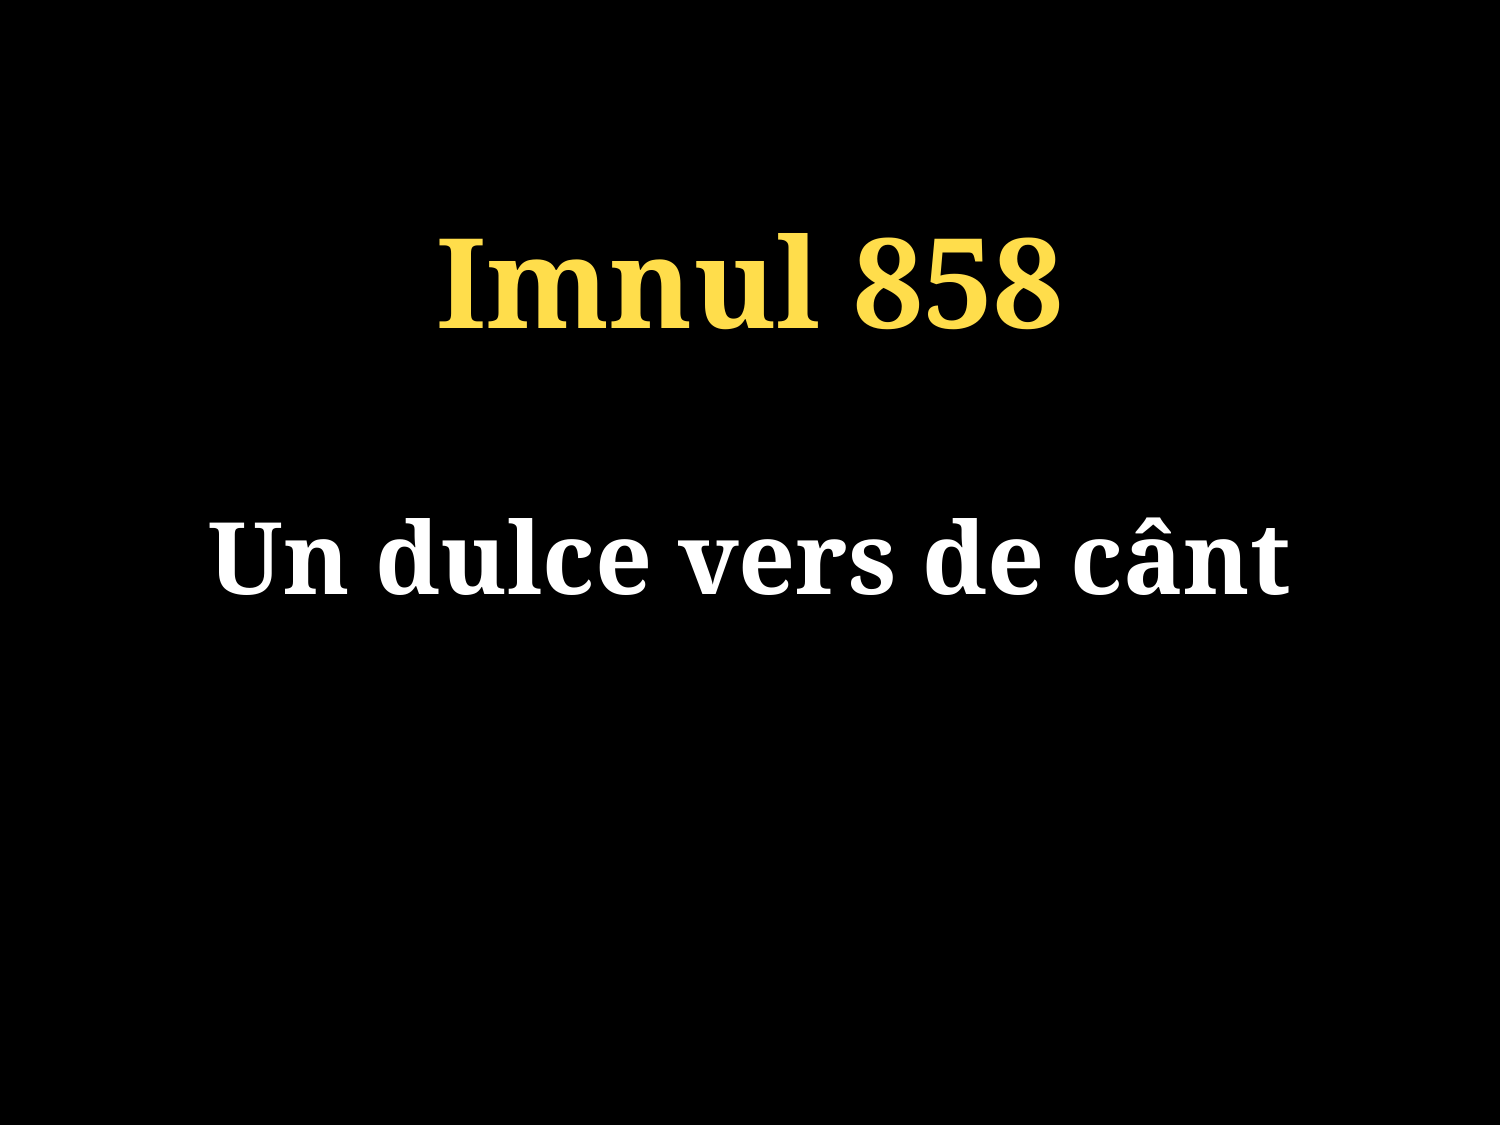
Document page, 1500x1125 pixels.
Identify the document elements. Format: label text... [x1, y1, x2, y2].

text_box Un dulce vers de cânt [0, 487, 1500, 623]
text_box Imnul 858 [0, 195, 1500, 361]
